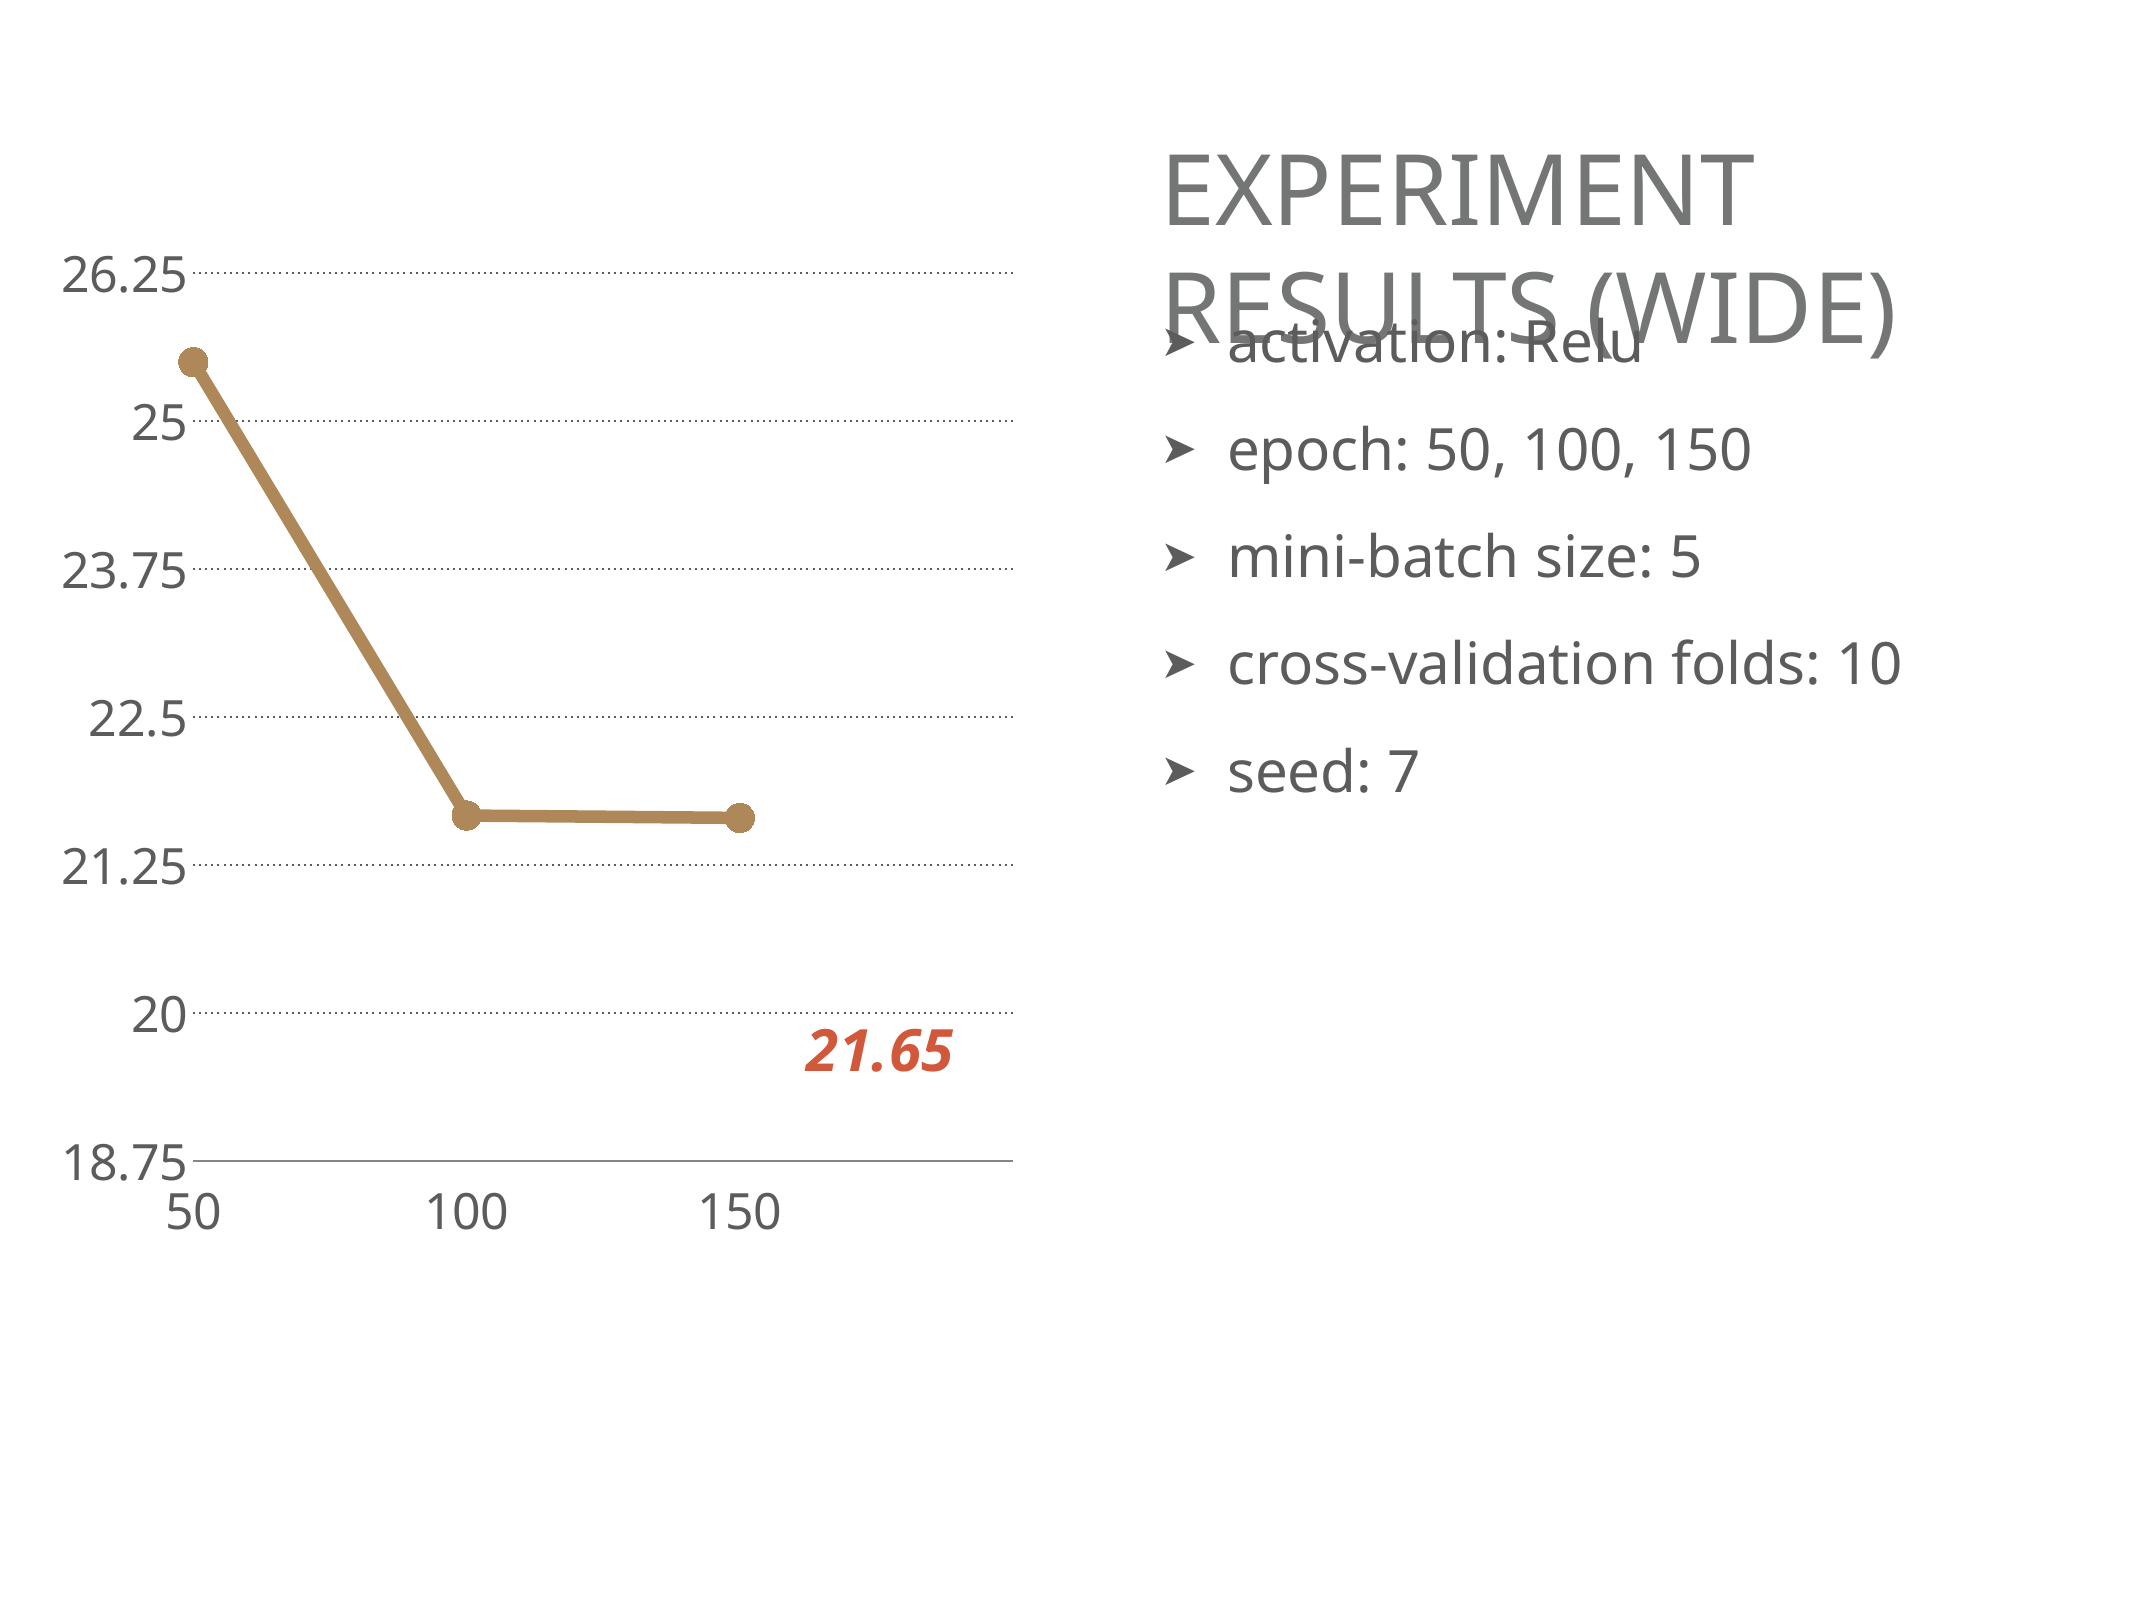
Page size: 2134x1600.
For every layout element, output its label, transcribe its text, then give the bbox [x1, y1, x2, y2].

list activation: Relu epoch: 50, 100, 150 mini-batch size: 5 cross-validation folds: 10 seed: 7 [1151, 295, 2038, 1482]
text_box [43, 214, 1021, 1259]
title Experiment Results (wide) [1151, 118, 2038, 238]
